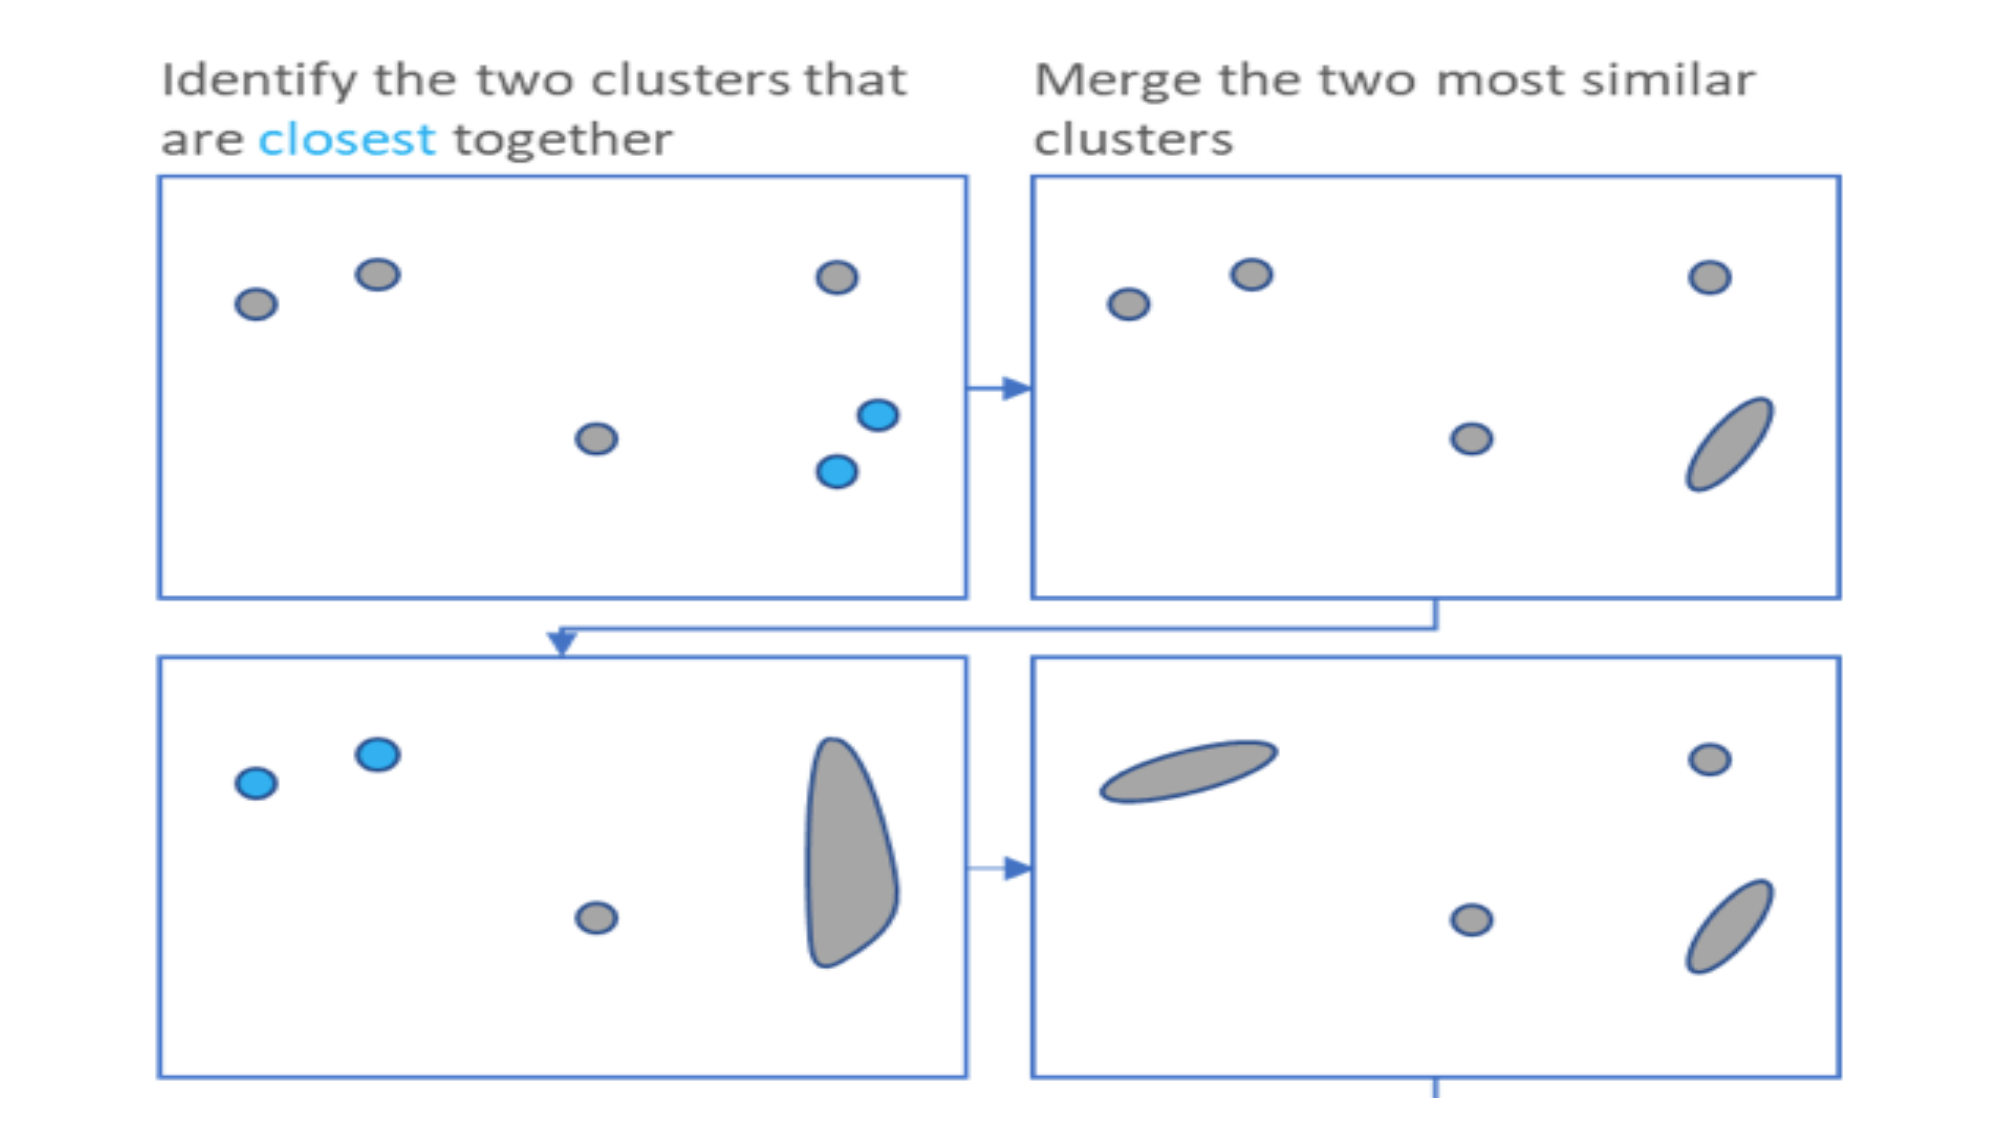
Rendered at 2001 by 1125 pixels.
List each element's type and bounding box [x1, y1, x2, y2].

picture [113, 27, 1887, 1098]
